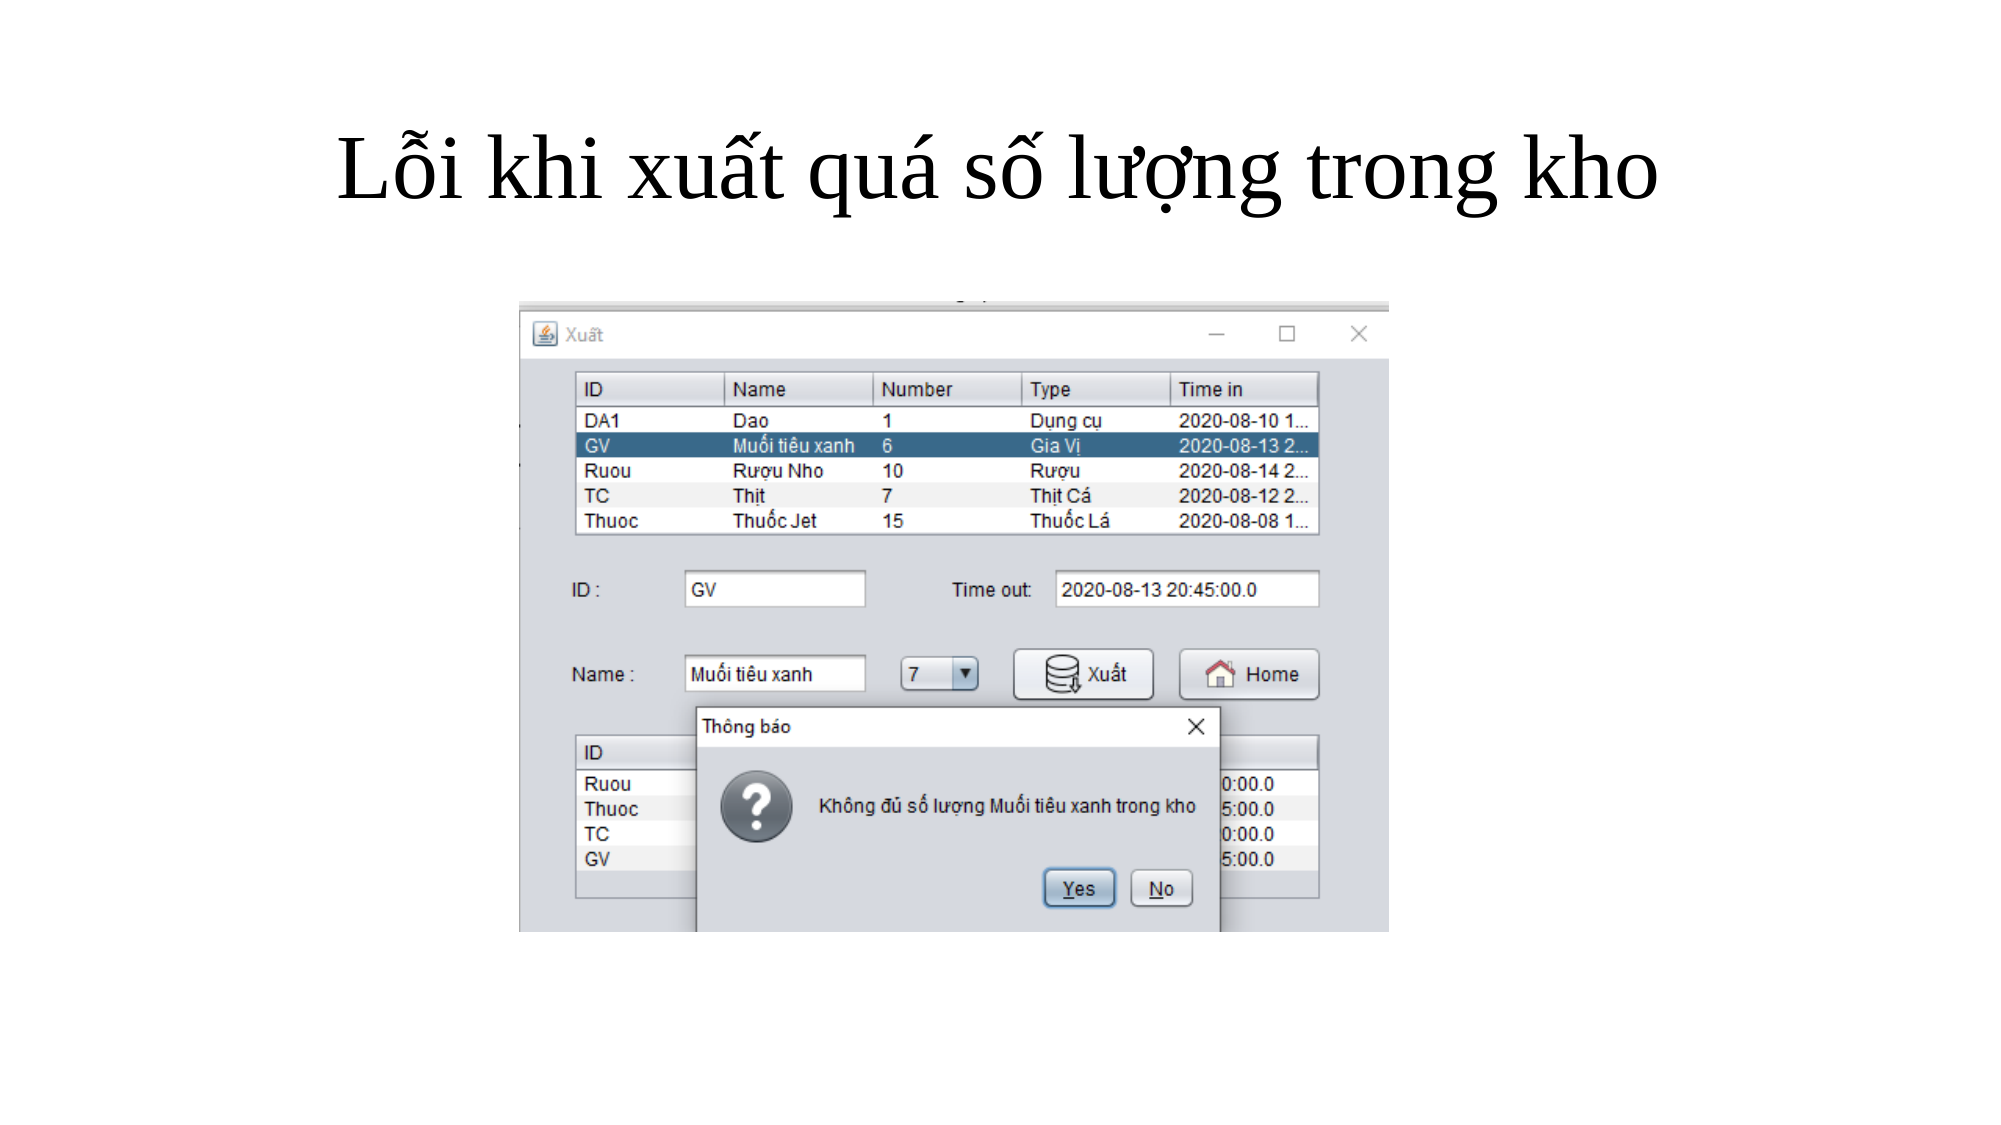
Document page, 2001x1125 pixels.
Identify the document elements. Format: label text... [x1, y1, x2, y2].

title Lỗi khi xuất quá số lượng trong kho [137, 59, 1863, 278]
picture [519, 301, 1389, 932]
